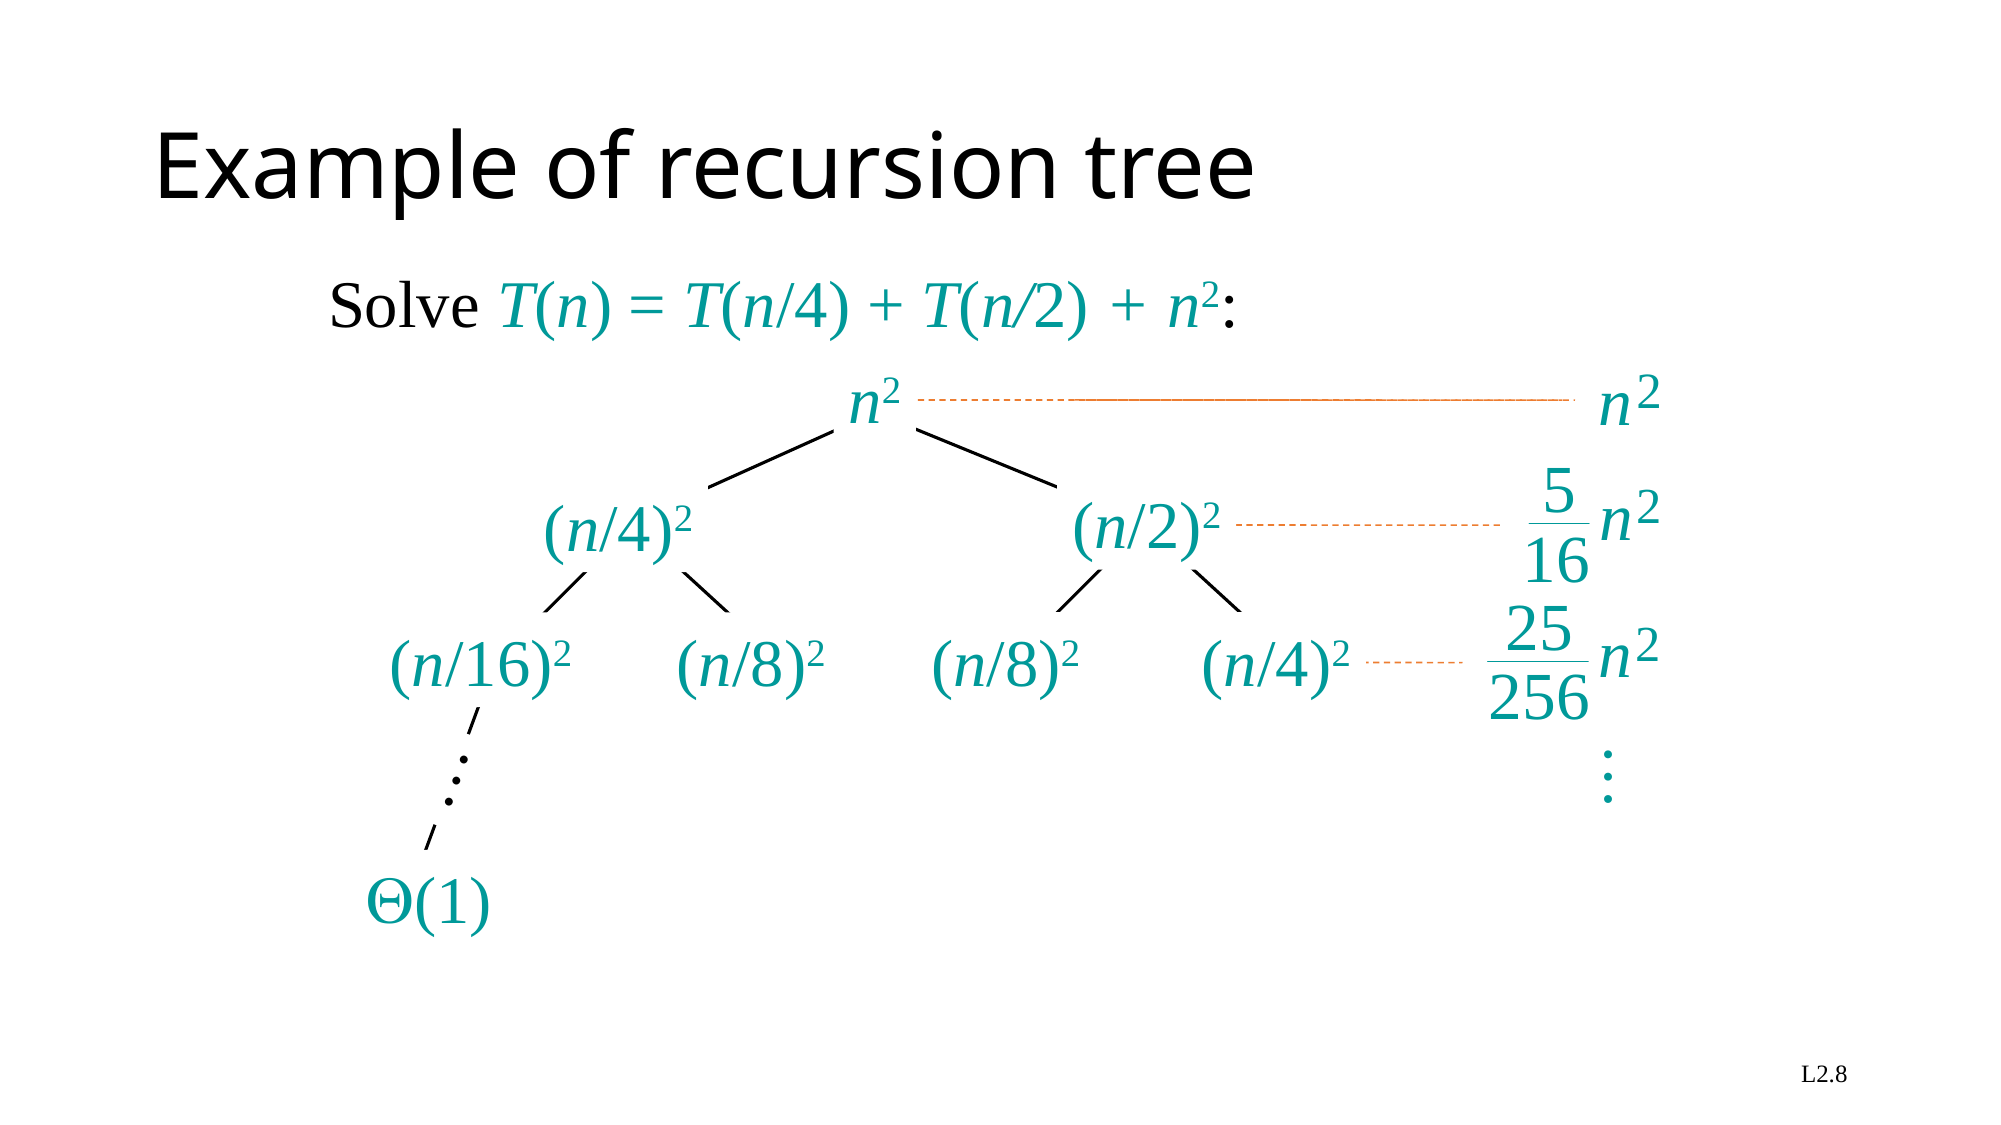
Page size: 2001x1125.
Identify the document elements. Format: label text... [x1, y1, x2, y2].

text_box (n/8)2 [916, 612, 1096, 707]
text_box (n/8)2 [661, 612, 841, 708]
text_box … [1537, 728, 1633, 825]
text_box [1483, 593, 1663, 725]
text_box n2 [833, 349, 916, 445]
title Example of recursion tree [137, 59, 1863, 278]
text_box Solve T(n) = T(n/4) + T(n/2) + n2: [313, 253, 1254, 348]
text_box … [373, 712, 496, 835]
text_box (n/4)2 [528, 477, 708, 573]
text_box (n/16)2 [374, 612, 588, 708]
text_box (n/4)2 [1186, 612, 1366, 707]
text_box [1595, 363, 1663, 431]
text_box (n/2)2 [1057, 474, 1237, 570]
text_box Q(1) [350, 849, 508, 945]
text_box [1524, 456, 1663, 588]
slide_number L2.8 [1412, 1042, 1863, 1103]
